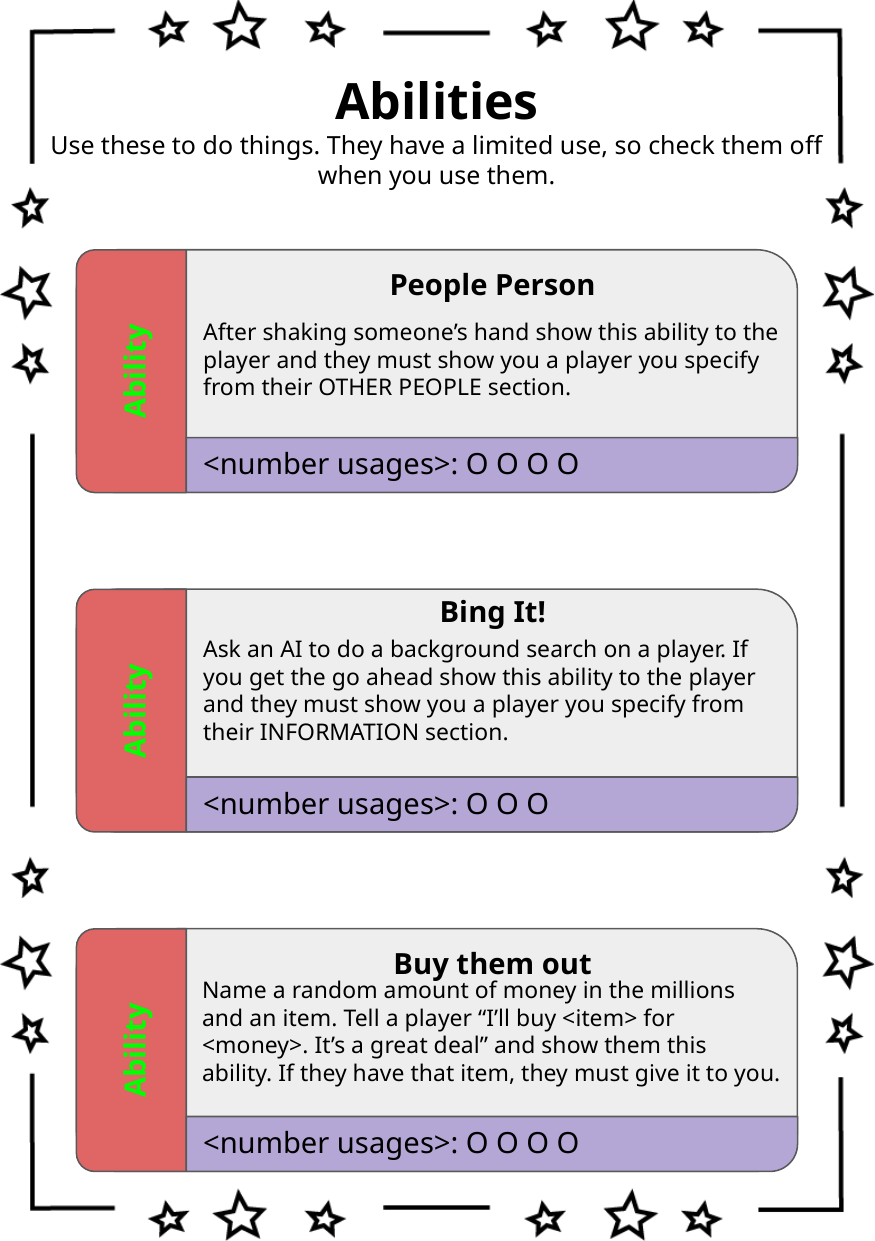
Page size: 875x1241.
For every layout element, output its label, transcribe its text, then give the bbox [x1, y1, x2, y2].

text_box Abilities Use these to do things. They have a limited use, so check them off when you use them. [34, 54, 840, 192]
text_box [76, 249, 798, 502]
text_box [76, 578, 798, 842]
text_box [76, 928, 798, 1181]
picture [0, 0, 875, 1241]
